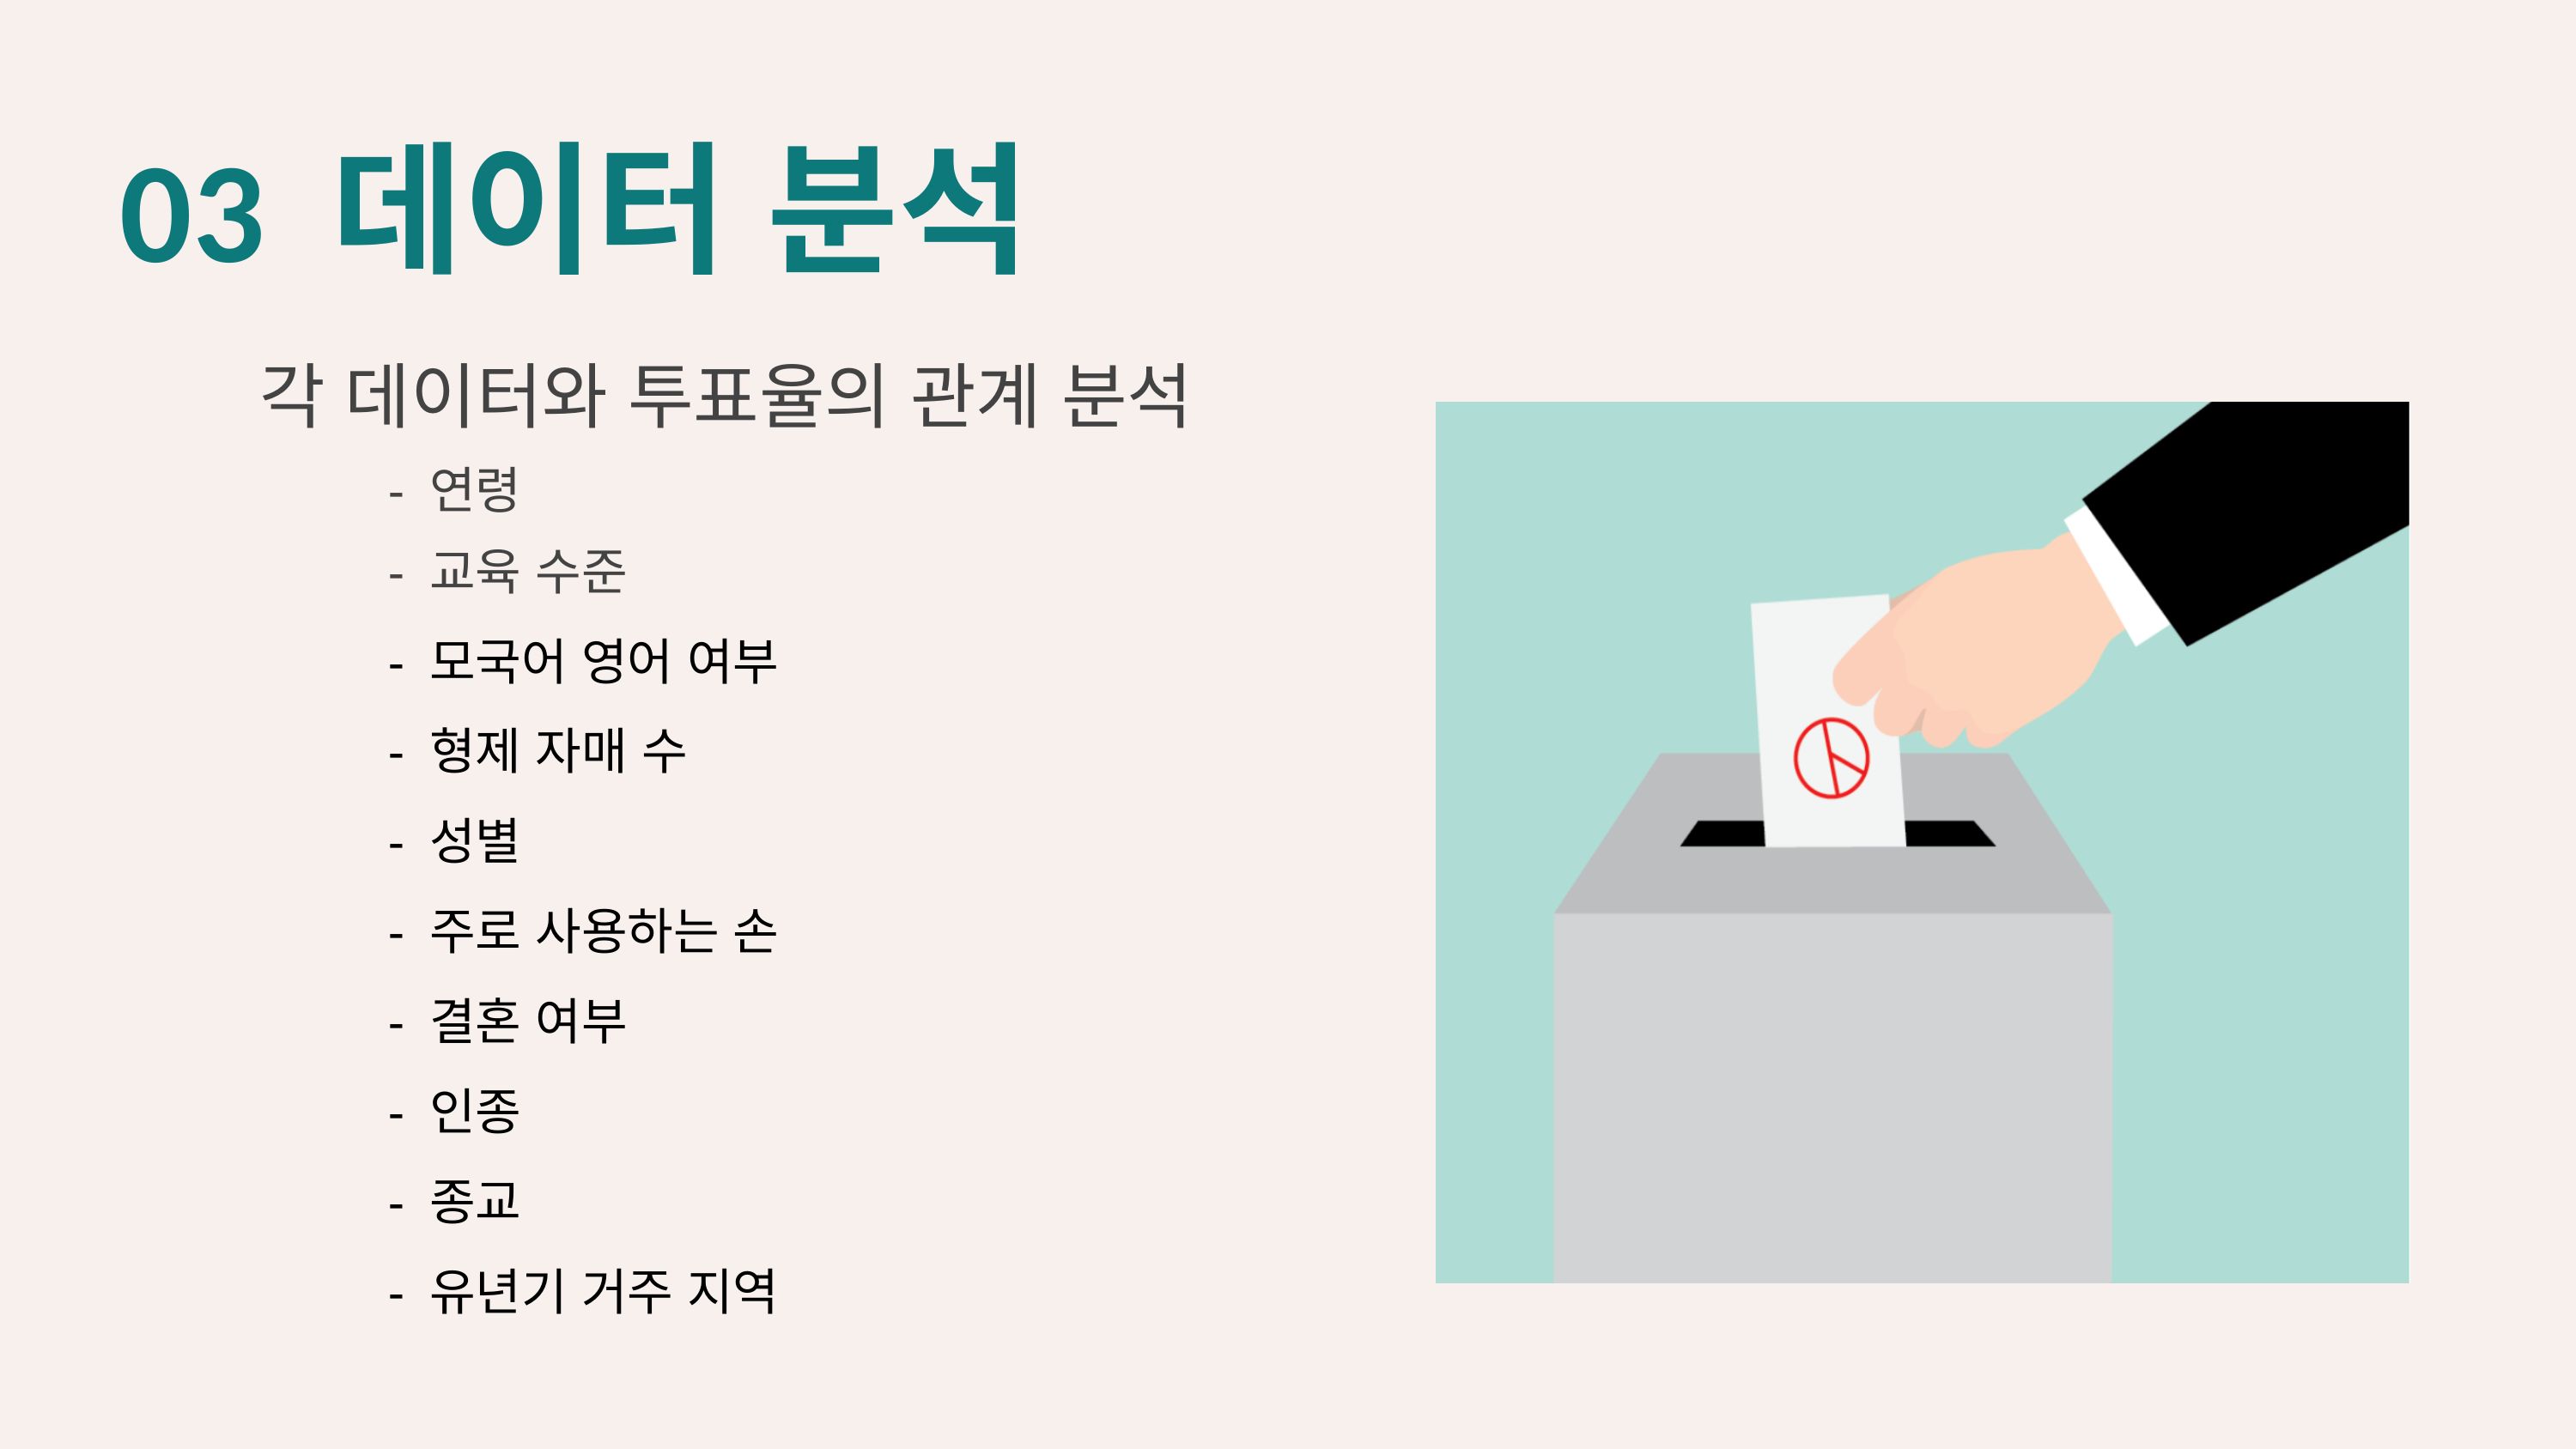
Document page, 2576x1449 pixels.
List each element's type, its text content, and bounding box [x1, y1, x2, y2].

text_box 각 데이터와 투표율의 관계 분석 - 연령 - 교육 수준 - 모국어 영어 여부 - 형제 자매 수 - 성별 - 주로 사용하는 손 - 결혼 여부 - 인종 - 종교 - 유년기 거주 지역 [246, 337, 1321, 1401]
picture [1435, 402, 2410, 1284]
text_box 03 데이터 분석 [107, 112, 1953, 297]
